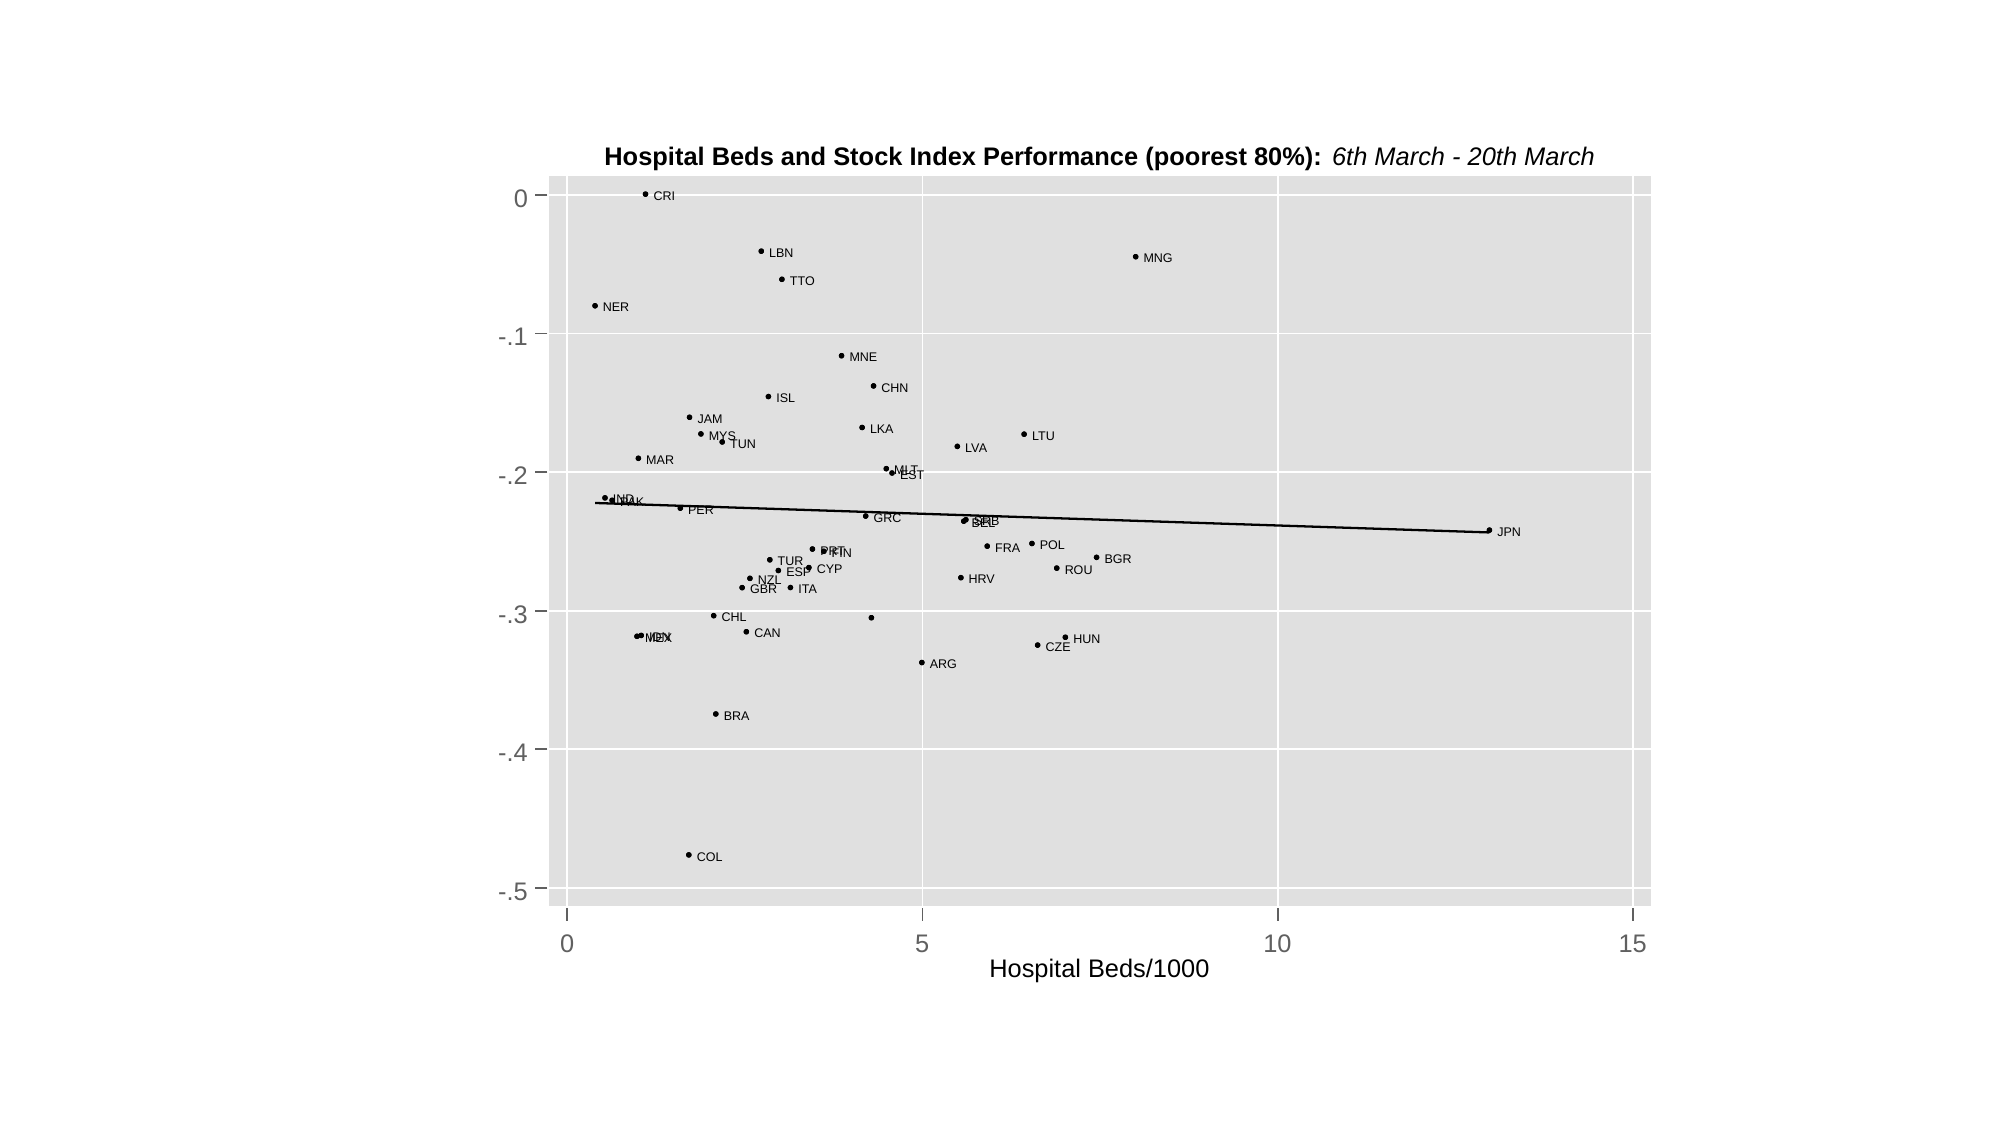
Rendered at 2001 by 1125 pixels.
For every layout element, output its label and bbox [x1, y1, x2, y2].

list [314, 105, 1686, 1020]
